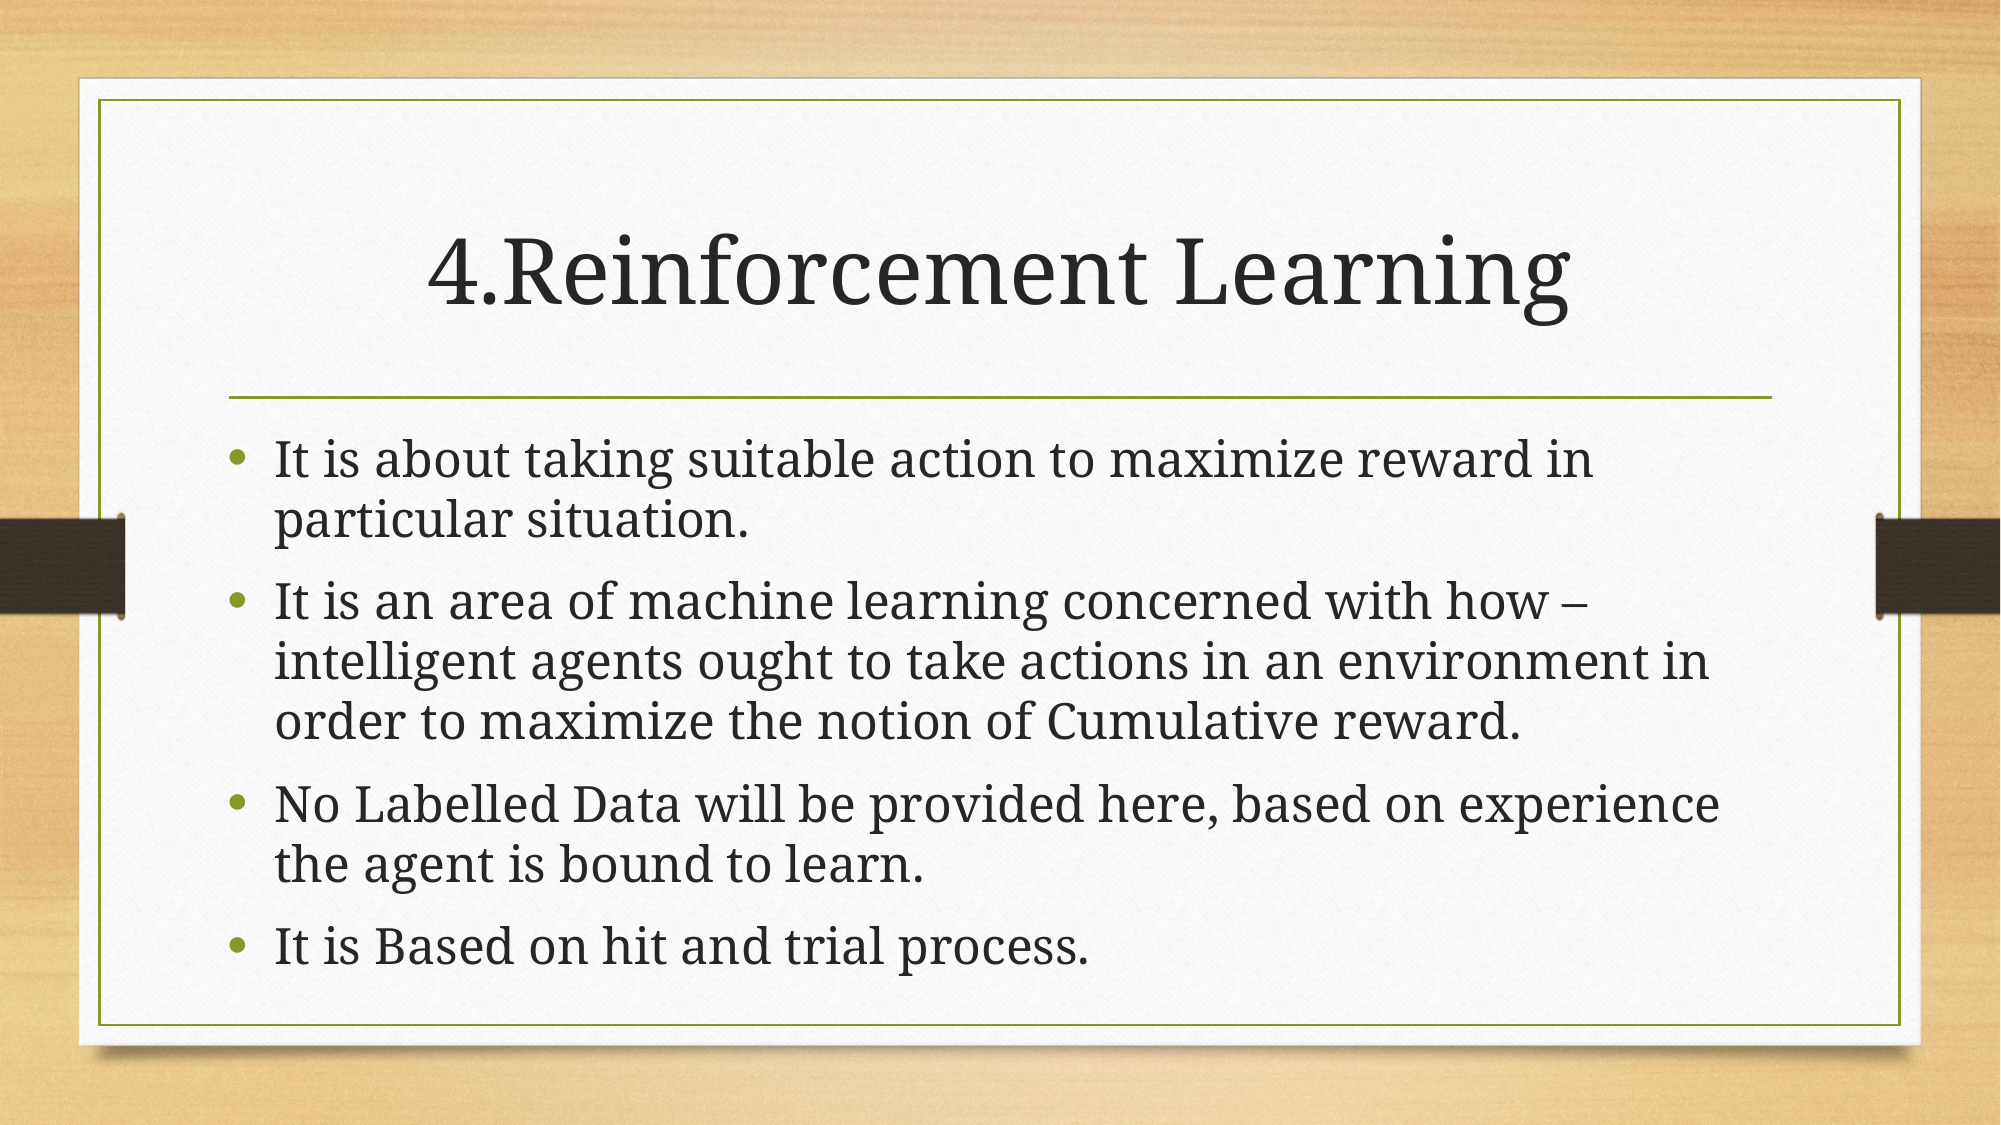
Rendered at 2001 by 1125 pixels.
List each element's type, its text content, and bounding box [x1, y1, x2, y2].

picture [0, 0, 2001, 1125]
title 4.Reinforcement Learning [212, 161, 1788, 375]
list It is about taking suitable action to maximize reward in particular situation. It is an area of machine learning concerned with how –intelligent agents ought to take actions in an environment in order to maximize the notion of Cumulative reward. No Labelled Data will be provided here, based on experience the agent is bound to learn. It is Based on hit and trial process. [212, 419, 1788, 964]
